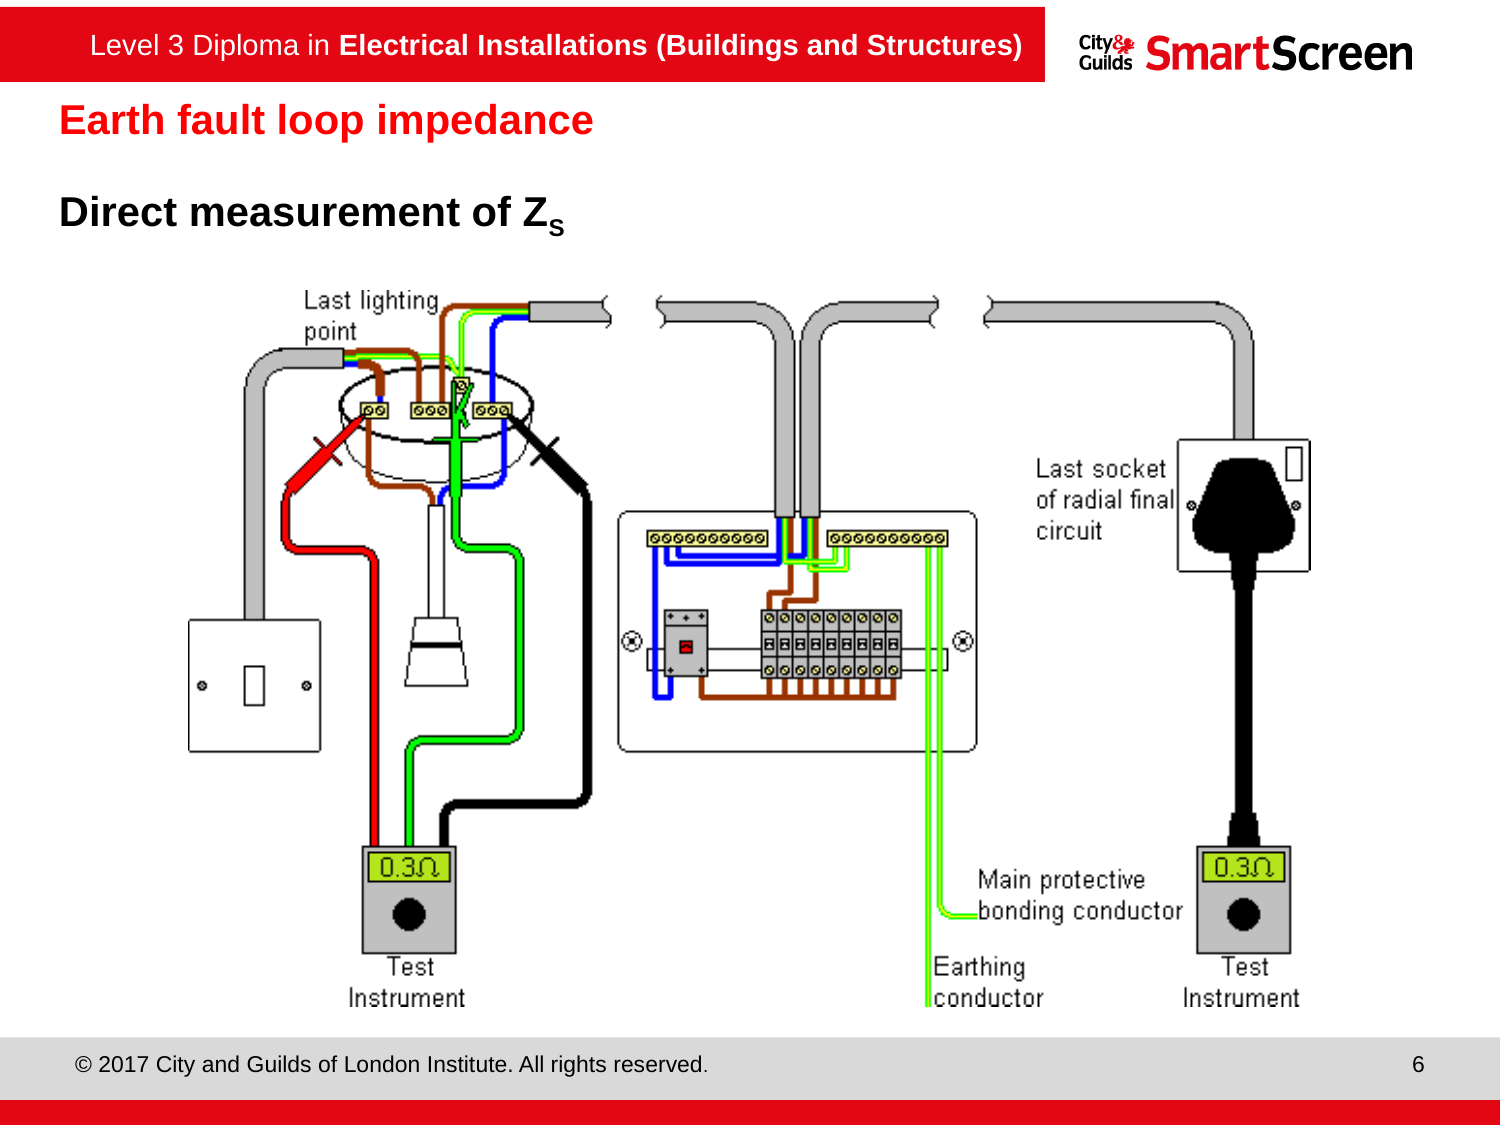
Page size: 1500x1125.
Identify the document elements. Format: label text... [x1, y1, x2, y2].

picture [1045, 0, 1446, 88]
list Direct measurement of ZS [0, 176, 1500, 291]
picture [188, 290, 1312, 1007]
title Earth fault loop impedance [0, 88, 1500, 148]
